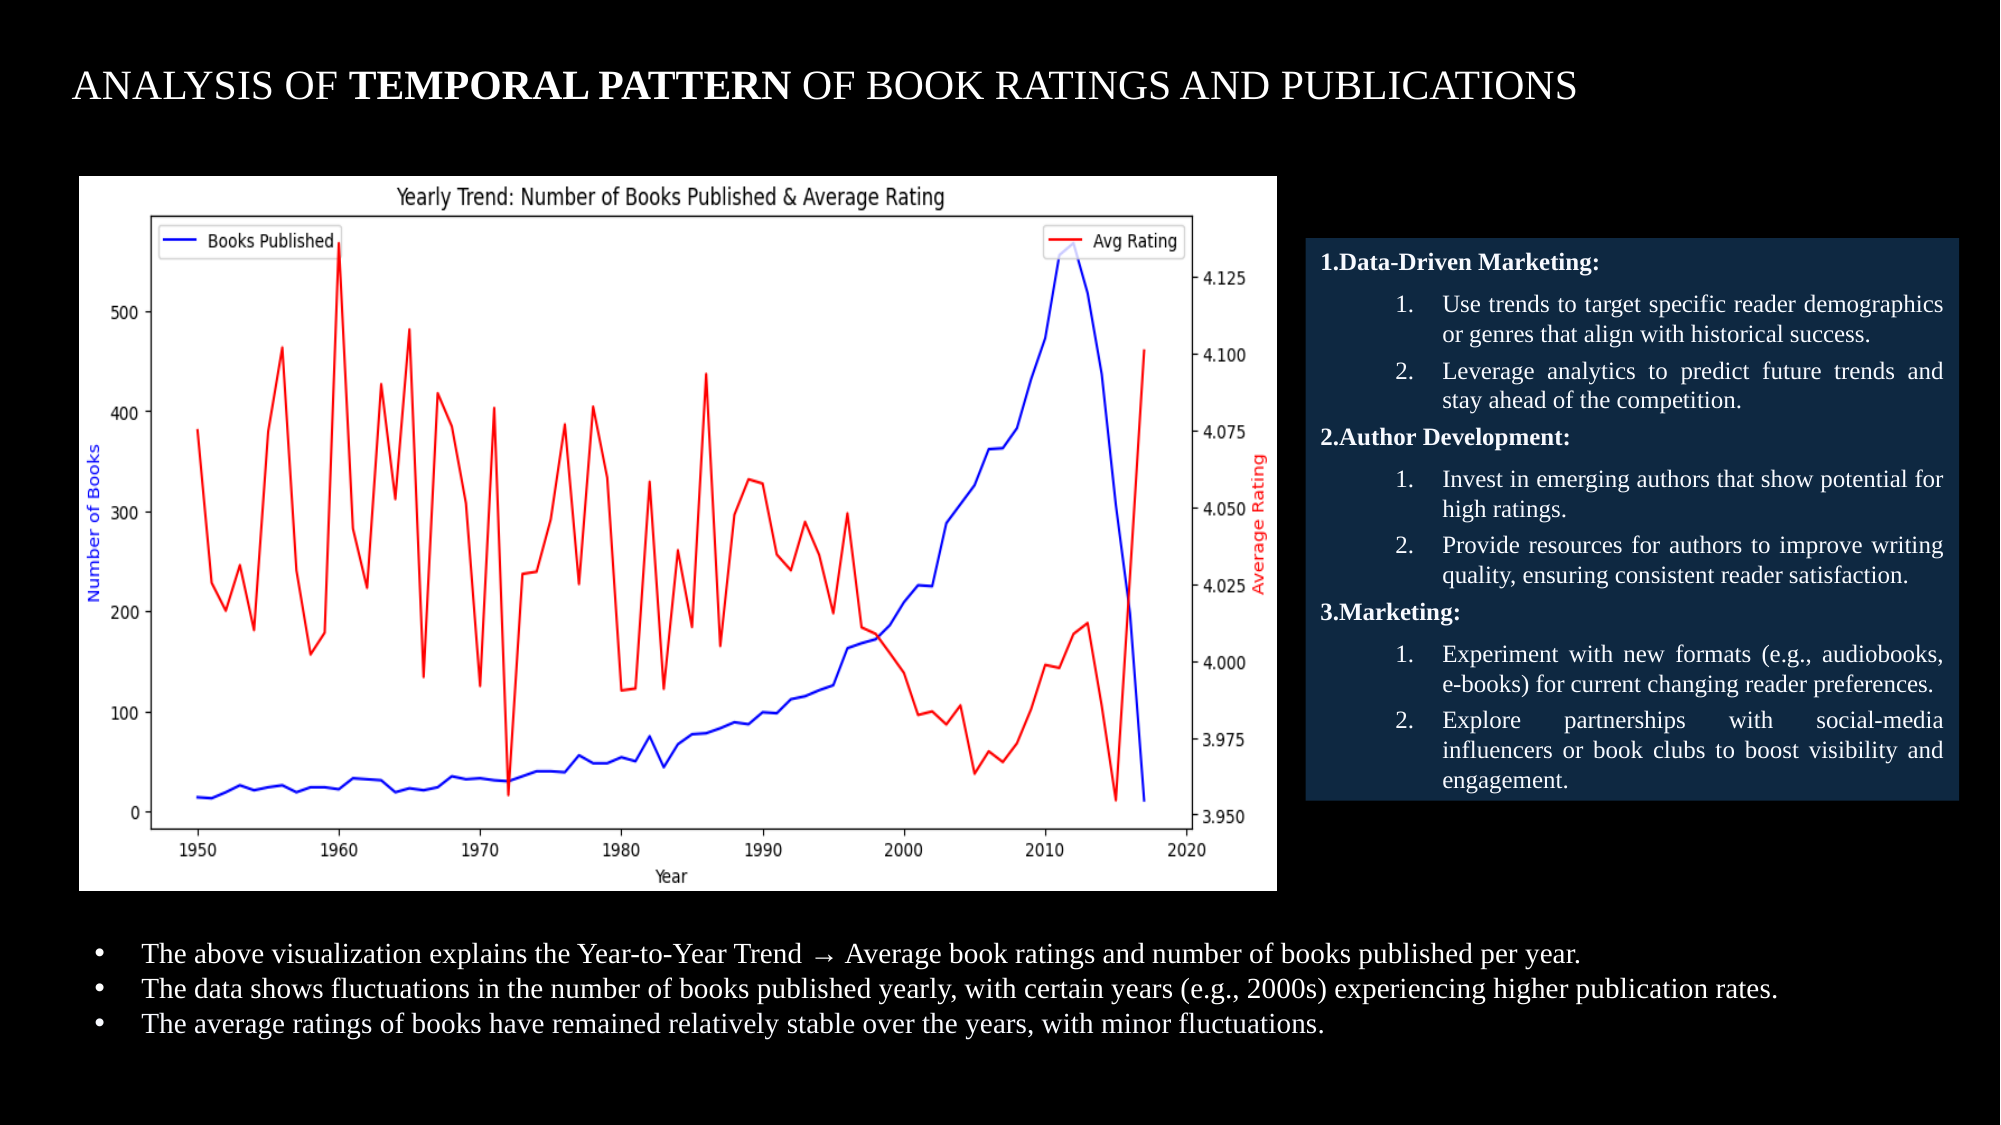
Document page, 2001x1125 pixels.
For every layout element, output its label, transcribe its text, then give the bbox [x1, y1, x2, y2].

text_box Data-Driven Marketing: Use trends to target specific reader demographics or genres that align with historical success. Leverage analytics to predict future trends and stay ahead of the competition. Author Development: Invest in emerging authors that show potential for high ratings. Provide resources for authors to improve writing quality, ensuring consistent reader satisfaction. Marketing: Experiment with new formats (e.g., audiobooks, e-books) for current changing reader preferences. Explore partnerships with social-media influencers or book clubs to boost visibility and engagement. [1305, 238, 1960, 801]
title ANALYSIS OF TEMPORAL PATTERN OF BOOK RATINGS AND PUBLICATIONS [56, 81, 1782, 141]
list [79, 176, 1278, 892]
text_box The above visualization explains the Year-to-Year Trend → Average book ratings and number of books published per year. The data shows fluctuations in the number of books published yearly, with certain years (e.g., 2000s) experiencing higher publication rates. The average ratings of books have remained relatively stable over the years, with minor fluctuations. [79, 927, 1948, 1082]
